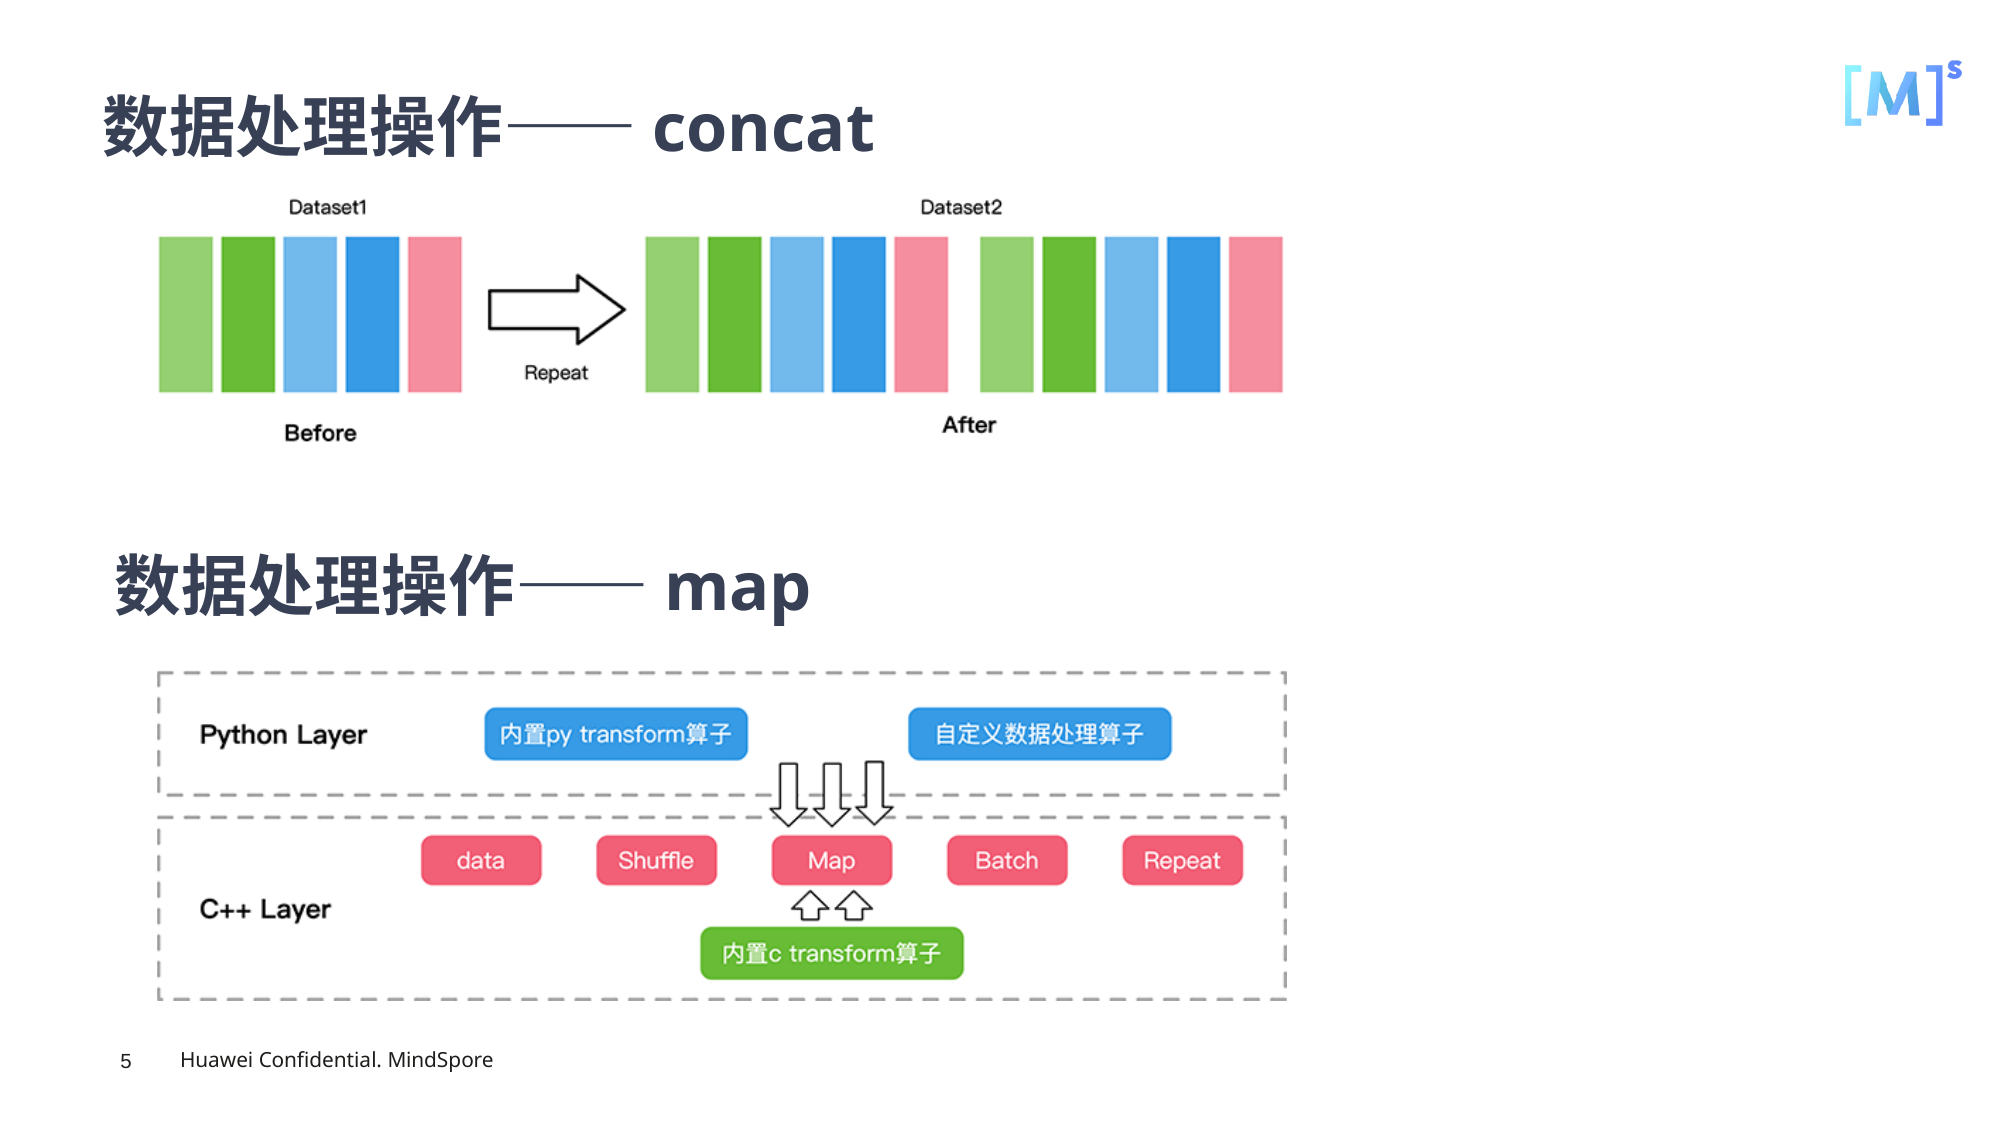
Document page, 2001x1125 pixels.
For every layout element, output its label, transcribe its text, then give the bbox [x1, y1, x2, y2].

text_box 数据处理操作——concat [87, 77, 1887, 174]
picture [1827, 50, 1967, 138]
title 数据处理操作——map [99, 536, 1899, 634]
picture [156, 670, 1287, 1001]
picture [156, 185, 1287, 457]
